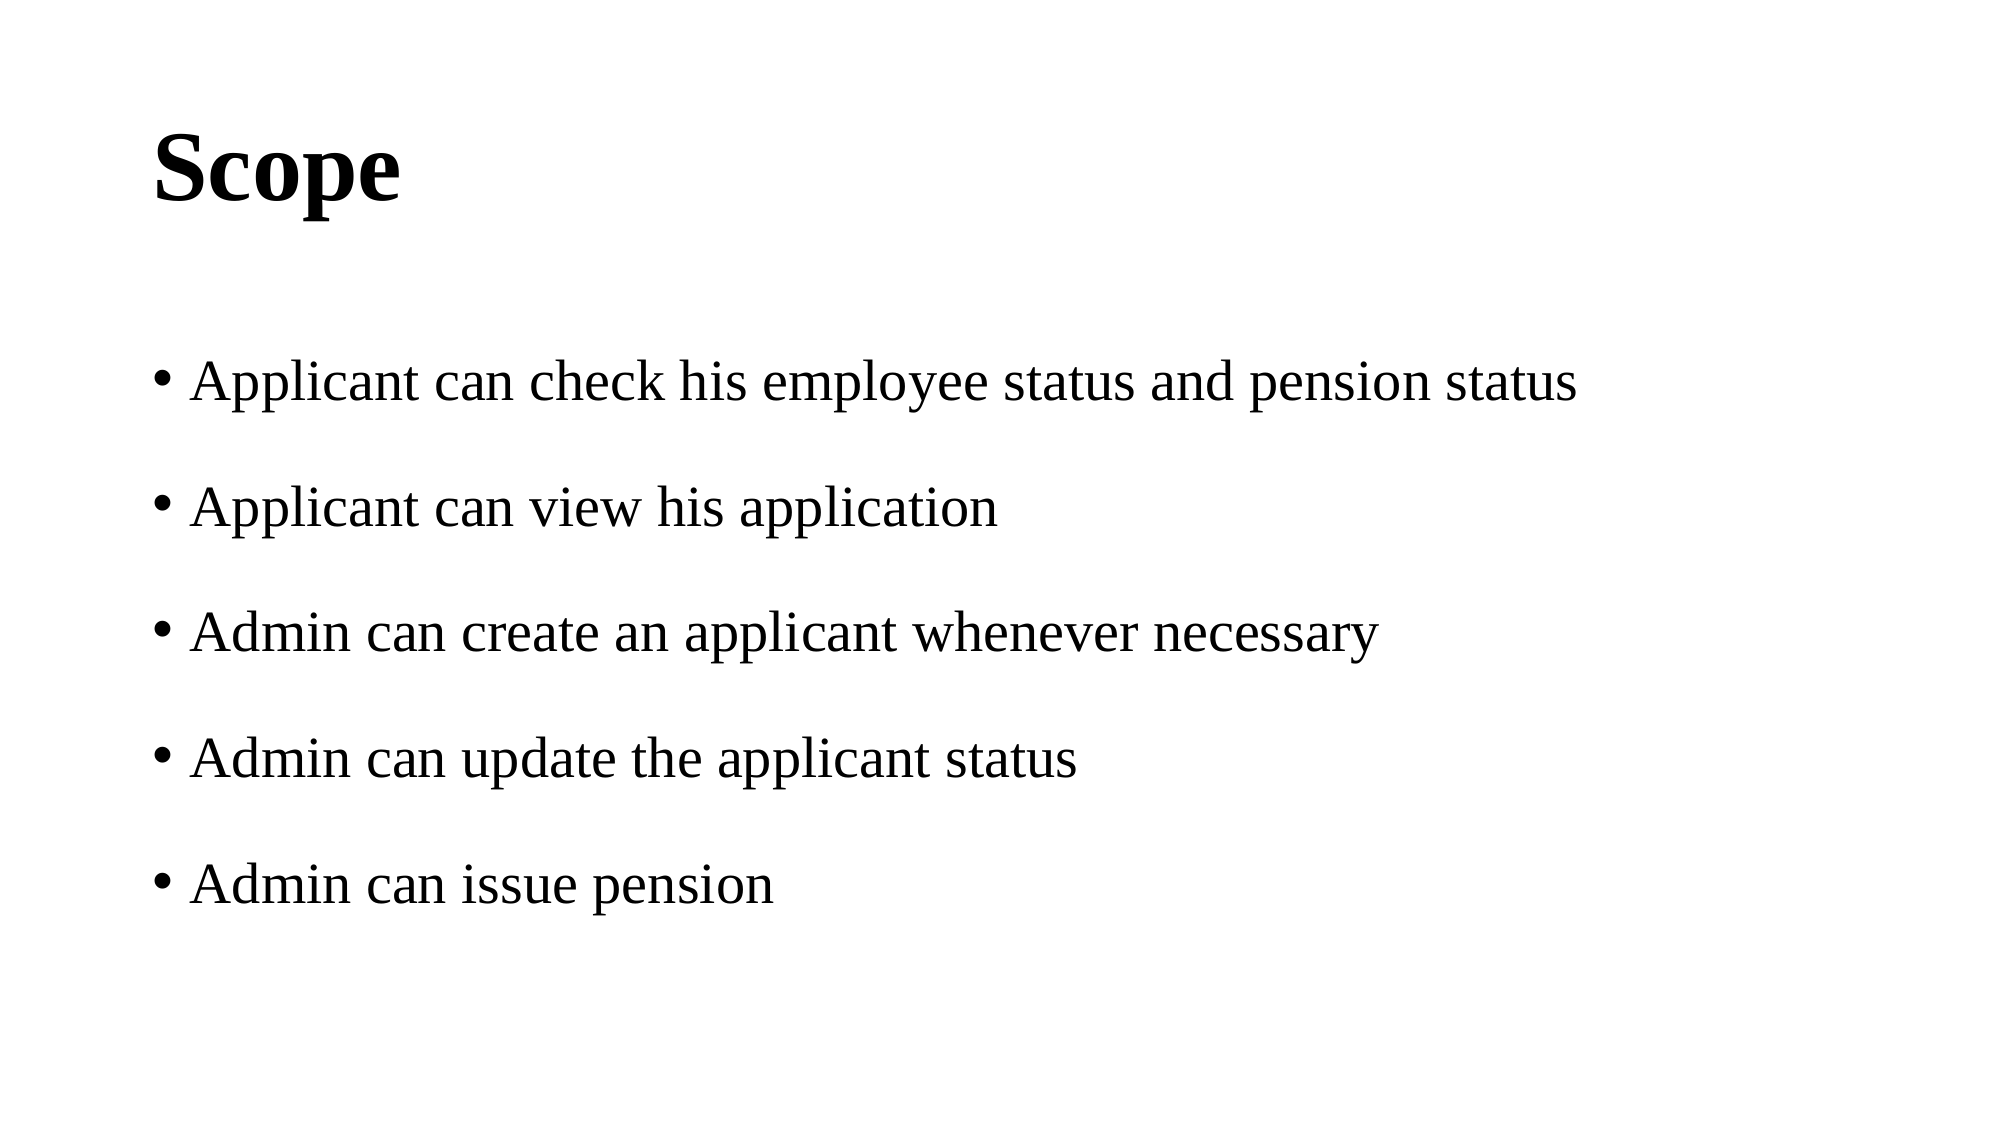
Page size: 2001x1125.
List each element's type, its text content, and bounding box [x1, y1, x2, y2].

title Scope [137, 59, 1863, 278]
list Applicant can check his employee status and pension status Applicant can view his application Admin can create an applicant whenever necessary Admin can update the applicant status Admin can issue pension [137, 299, 1863, 1014]
